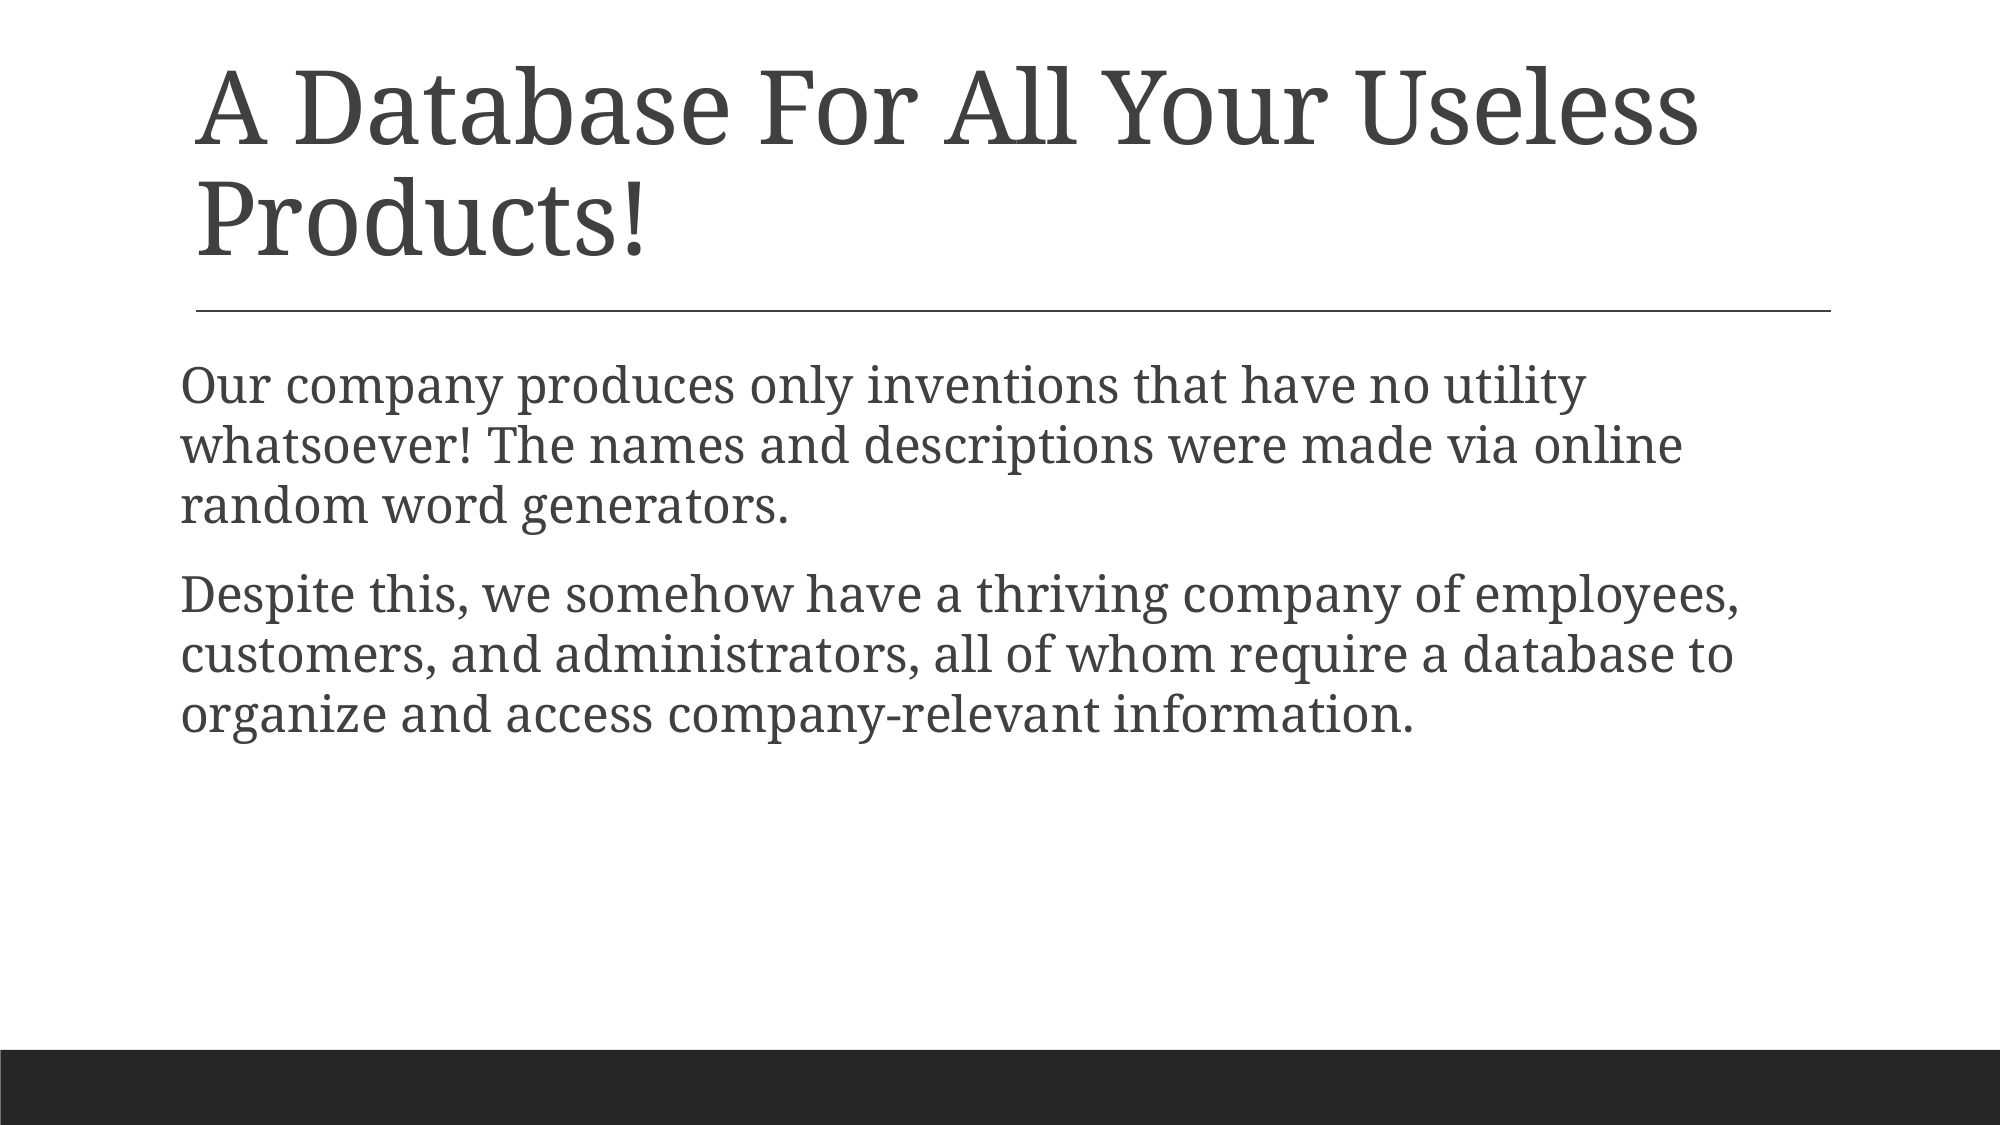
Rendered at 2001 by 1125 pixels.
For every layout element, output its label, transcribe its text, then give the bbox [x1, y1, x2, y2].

list Our company produces only inventions that have no utility whatsoever! The names and descriptions were made via online random word generators. Despite this, we somehow have a thriving company of employees, customers, and administrators, all of whom require a database to organize and access company-relevant information. [180, 345, 1830, 963]
title A Database For All Your Useless Products! [180, 47, 1830, 285]
